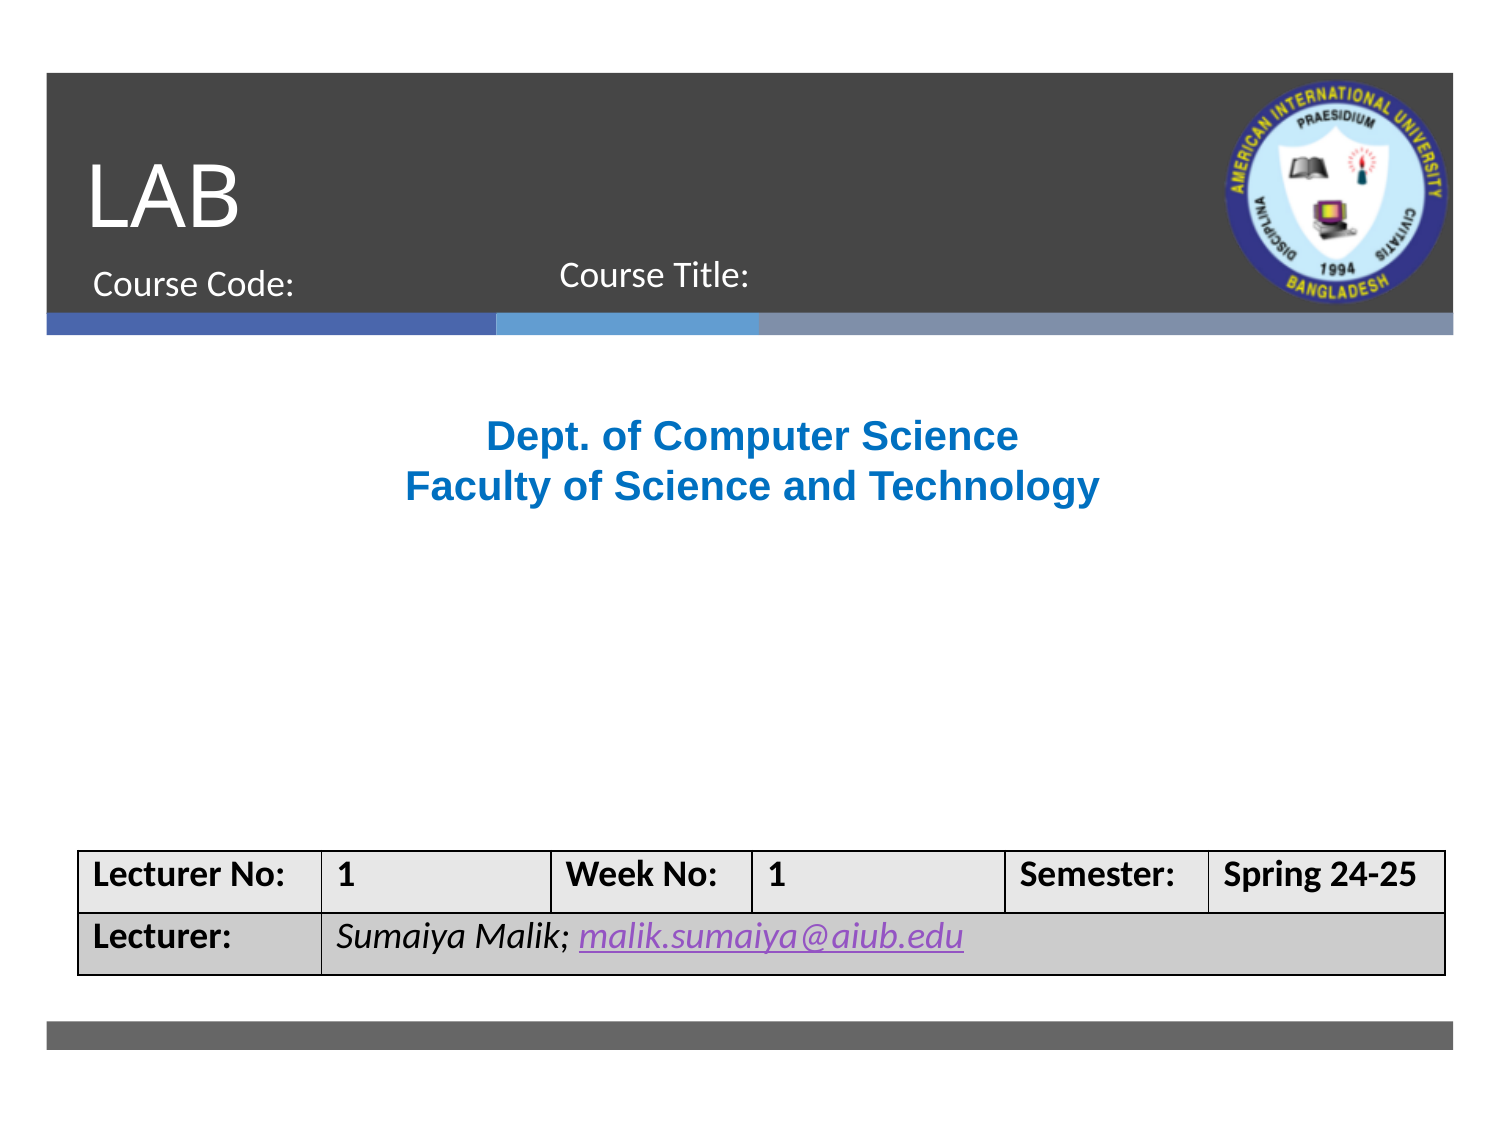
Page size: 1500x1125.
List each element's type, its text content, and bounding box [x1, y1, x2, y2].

title LAB [69, 73, 1351, 253]
table_cell Sumaiya Malik; malik.sumaiya@aiub.edu [322, 914, 1444, 974]
table_header 1 [322, 852, 550, 912]
text_box Dept. of Computer Science Faculty of Science and Technology [12, 401, 1493, 517]
table_header Lecturer No: [79, 852, 321, 912]
text_box Course Title: [544, 252, 1228, 332]
table_header 1 [753, 852, 1004, 912]
table_header Spring 24-25 [1209, 852, 1444, 912]
table_header Week No: [552, 852, 751, 912]
picture [1228, 75, 1454, 310]
table_cell Lecturer: [79, 914, 321, 974]
table_header Semester: [1006, 852, 1208, 912]
subtitle Course Code: [78, 251, 536, 331]
